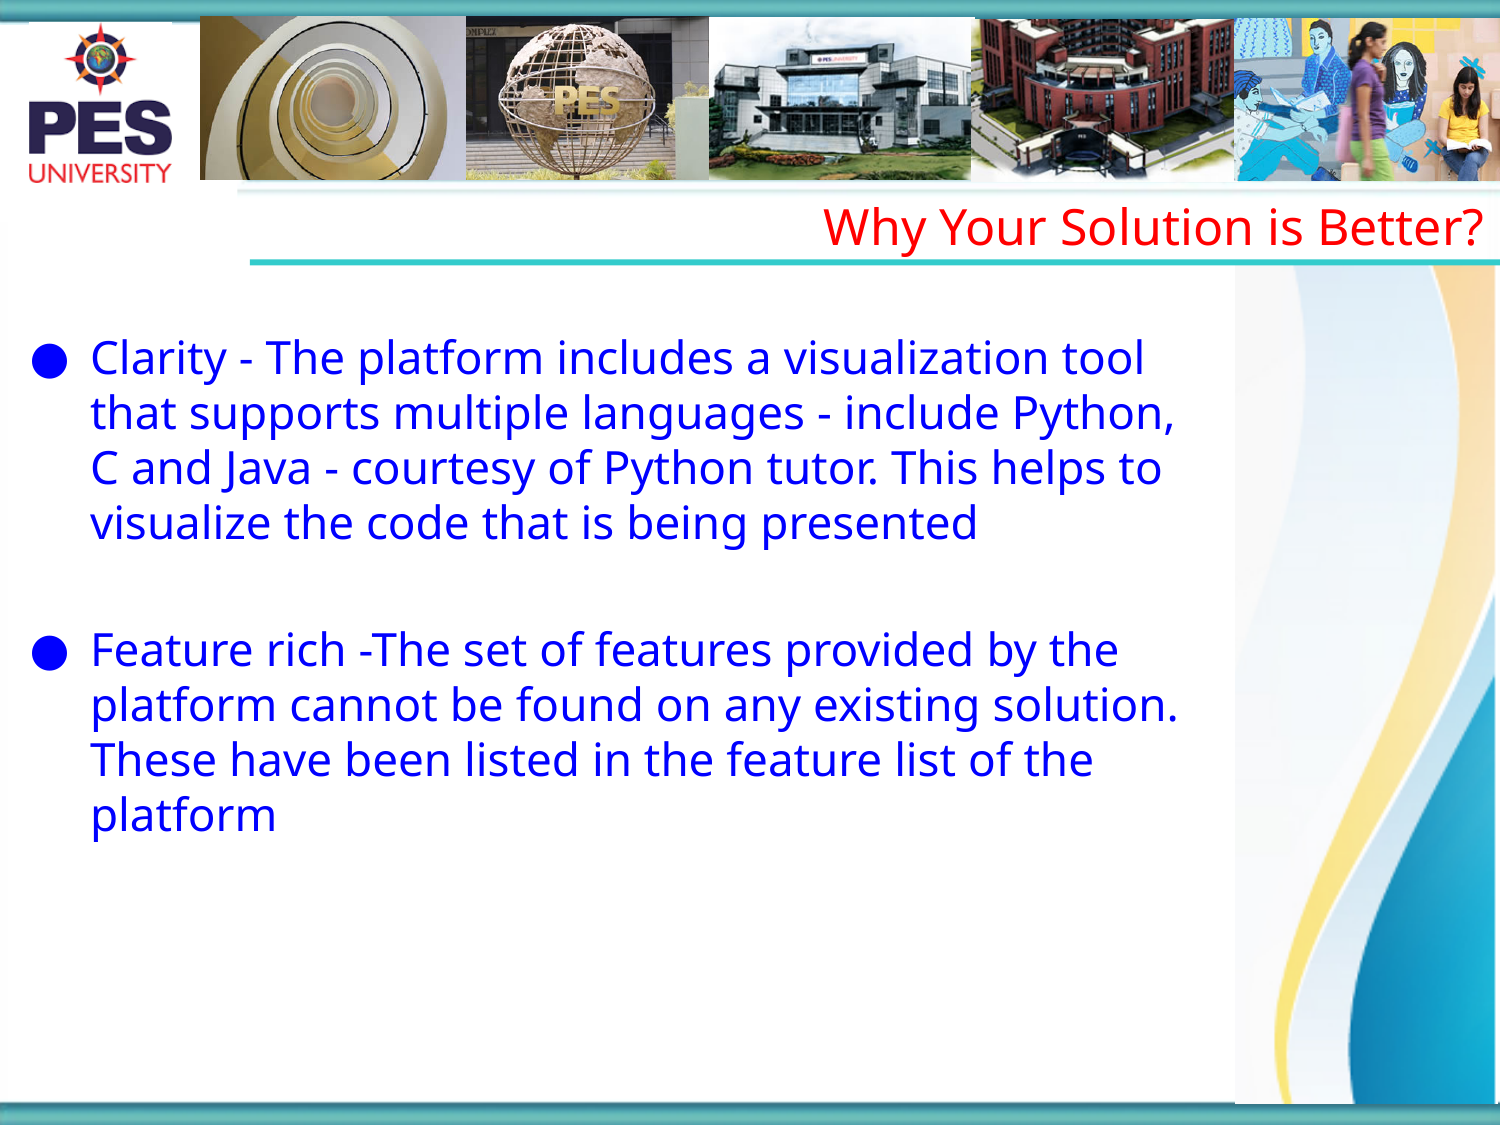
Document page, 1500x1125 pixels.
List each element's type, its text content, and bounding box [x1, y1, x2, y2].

picture [0, 0, 1500, 187]
text_box Why Your Solution is Better? [224, 187, 1500, 264]
picture [0, 222, 1500, 1125]
text_box Clarity - The platform includes a visualization tool that supports multiple languages - include Python, C and Java - courtesy of Python tutor. This helps to visualize the code that is being presented Feature rich -The set of features provided by the platform cannot be found on any existing solution. These have been listed in the feature list of the platform [0, 321, 1213, 1100]
